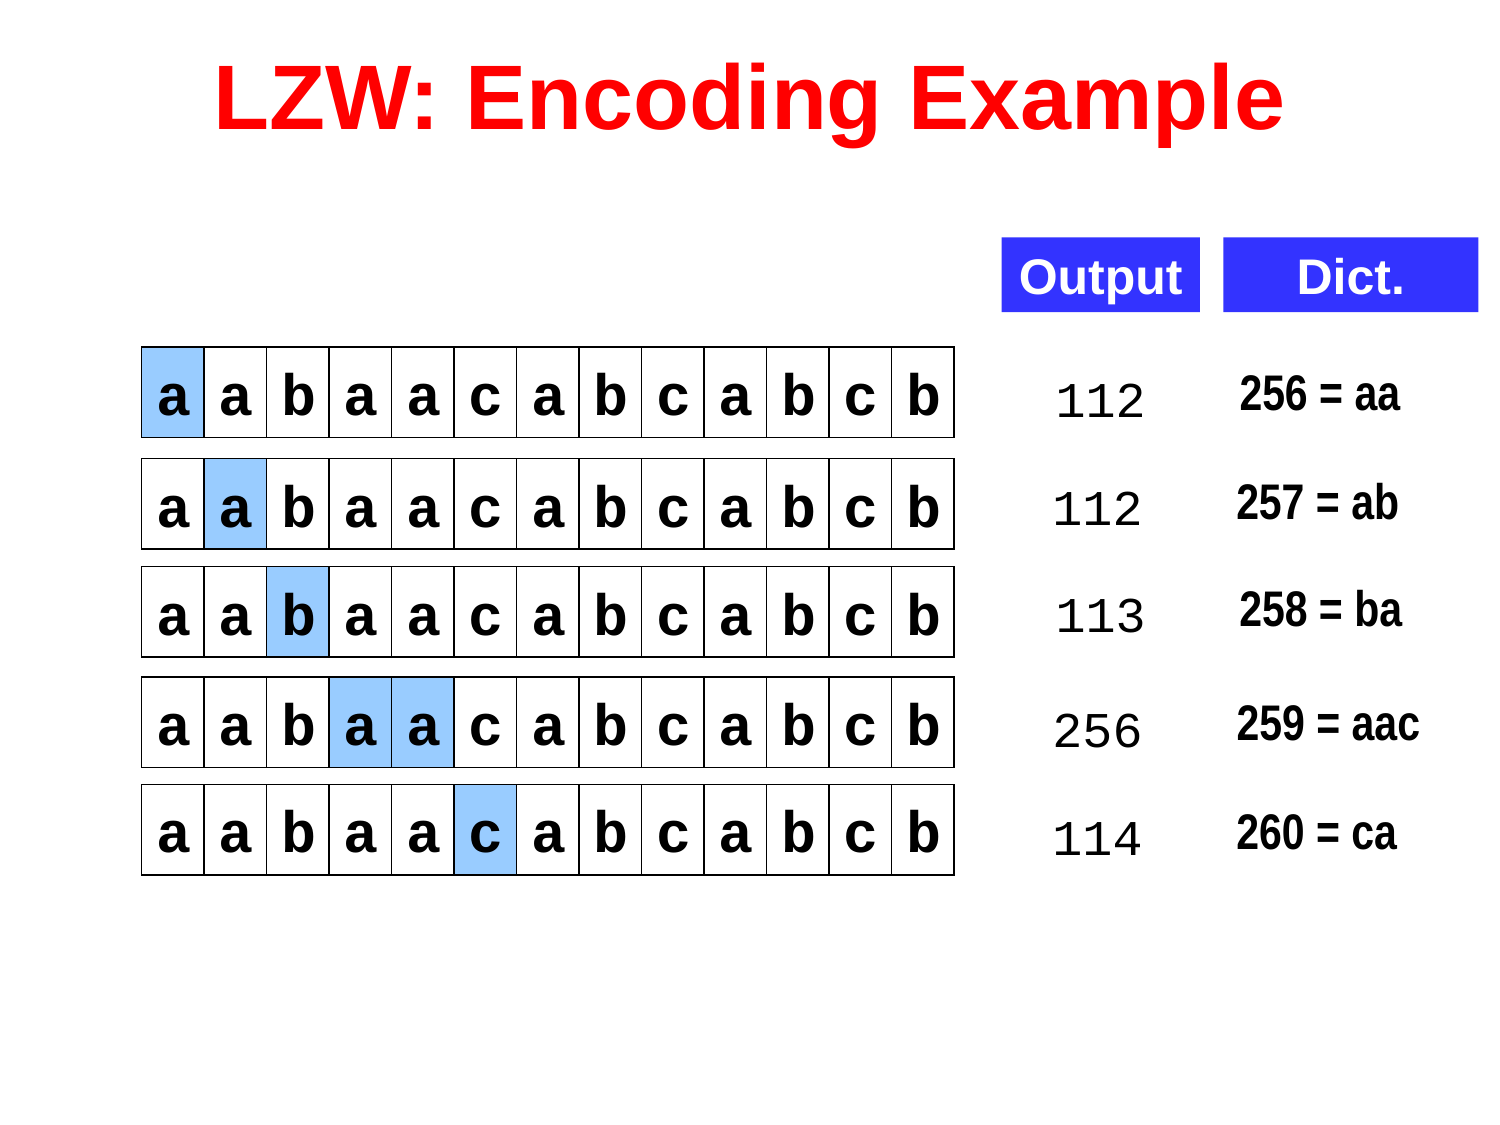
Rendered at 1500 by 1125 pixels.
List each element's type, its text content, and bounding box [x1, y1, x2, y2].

text_box b [766, 676, 829, 768]
text_box 257 = ab [1221, 462, 1415, 537]
text_box a [329, 458, 391, 549]
text_box a [141, 458, 204, 549]
text_box c [454, 566, 516, 657]
text_box a [516, 566, 579, 657]
text_box c [641, 458, 704, 549]
text_box b [891, 458, 955, 549]
text_box c [829, 676, 891, 768]
text_box a [704, 347, 766, 438]
text_box b [579, 458, 641, 549]
text_box b [266, 676, 329, 768]
text_box 259 = aac [1221, 683, 1436, 759]
text_box b [891, 676, 955, 768]
text_box c [454, 784, 516, 875]
text_box 258 = ba [1224, 568, 1418, 644]
text_box a [516, 784, 579, 875]
text_box a [204, 458, 266, 549]
text_box a [204, 676, 266, 768]
text_box a [329, 676, 391, 768]
text_box 256 [998, 689, 1197, 765]
text_box c [829, 458, 891, 549]
text_box a [704, 676, 766, 768]
text_box c [454, 676, 516, 768]
text_box 112 [1001, 359, 1200, 435]
text_box b [579, 676, 641, 768]
text_box 113 [1001, 575, 1200, 650]
text_box c [641, 566, 704, 657]
text_box c [454, 347, 516, 438]
text_box c [829, 347, 891, 438]
text_box a [516, 347, 579, 438]
text_box b [579, 566, 641, 657]
text_box b [766, 347, 829, 438]
text_box 114 [998, 798, 1197, 873]
text_box a [391, 458, 454, 549]
text_box b [266, 566, 329, 657]
text_box b [891, 566, 955, 657]
text_box a [516, 458, 579, 549]
text_box 260 = ca [1221, 791, 1413, 867]
text_box c [454, 458, 516, 549]
text_box b [766, 458, 829, 549]
text_box 112 [998, 468, 1197, 544]
text_box b [579, 784, 641, 875]
text_box a [204, 347, 266, 438]
text_box a [391, 347, 454, 438]
text_box b [266, 458, 329, 549]
text_box a [704, 566, 766, 657]
text_box a [704, 784, 766, 875]
text_box a [329, 347, 391, 438]
text_box a [141, 347, 204, 438]
text_box a [516, 676, 579, 768]
text_box b [891, 347, 955, 438]
text_box a [704, 458, 766, 549]
text_box a [329, 566, 391, 657]
text_box b [266, 347, 329, 438]
text_box a [391, 566, 454, 657]
text_box a [141, 676, 204, 768]
text_box a [329, 784, 391, 875]
text_box Dict. [1223, 237, 1479, 313]
text_box a [391, 784, 454, 875]
text_box b [891, 784, 955, 875]
text_box 256 = aa [1224, 353, 1416, 428]
text_box c [641, 784, 704, 875]
text_box c [641, 676, 704, 768]
text_box a [391, 676, 454, 768]
text_box a [204, 784, 266, 875]
text_box a [141, 566, 204, 657]
text_box Output [1001, 237, 1200, 313]
text_box c [641, 347, 704, 438]
text_box b [766, 784, 829, 875]
text_box a [204, 566, 266, 657]
text_box a [141, 784, 204, 875]
title LZW: Encoding Example [112, 12, 1388, 174]
text_box b [766, 566, 829, 657]
text_box c [829, 784, 891, 875]
text_box c [829, 566, 891, 657]
text_box b [579, 347, 641, 438]
text_box b [266, 784, 329, 875]
